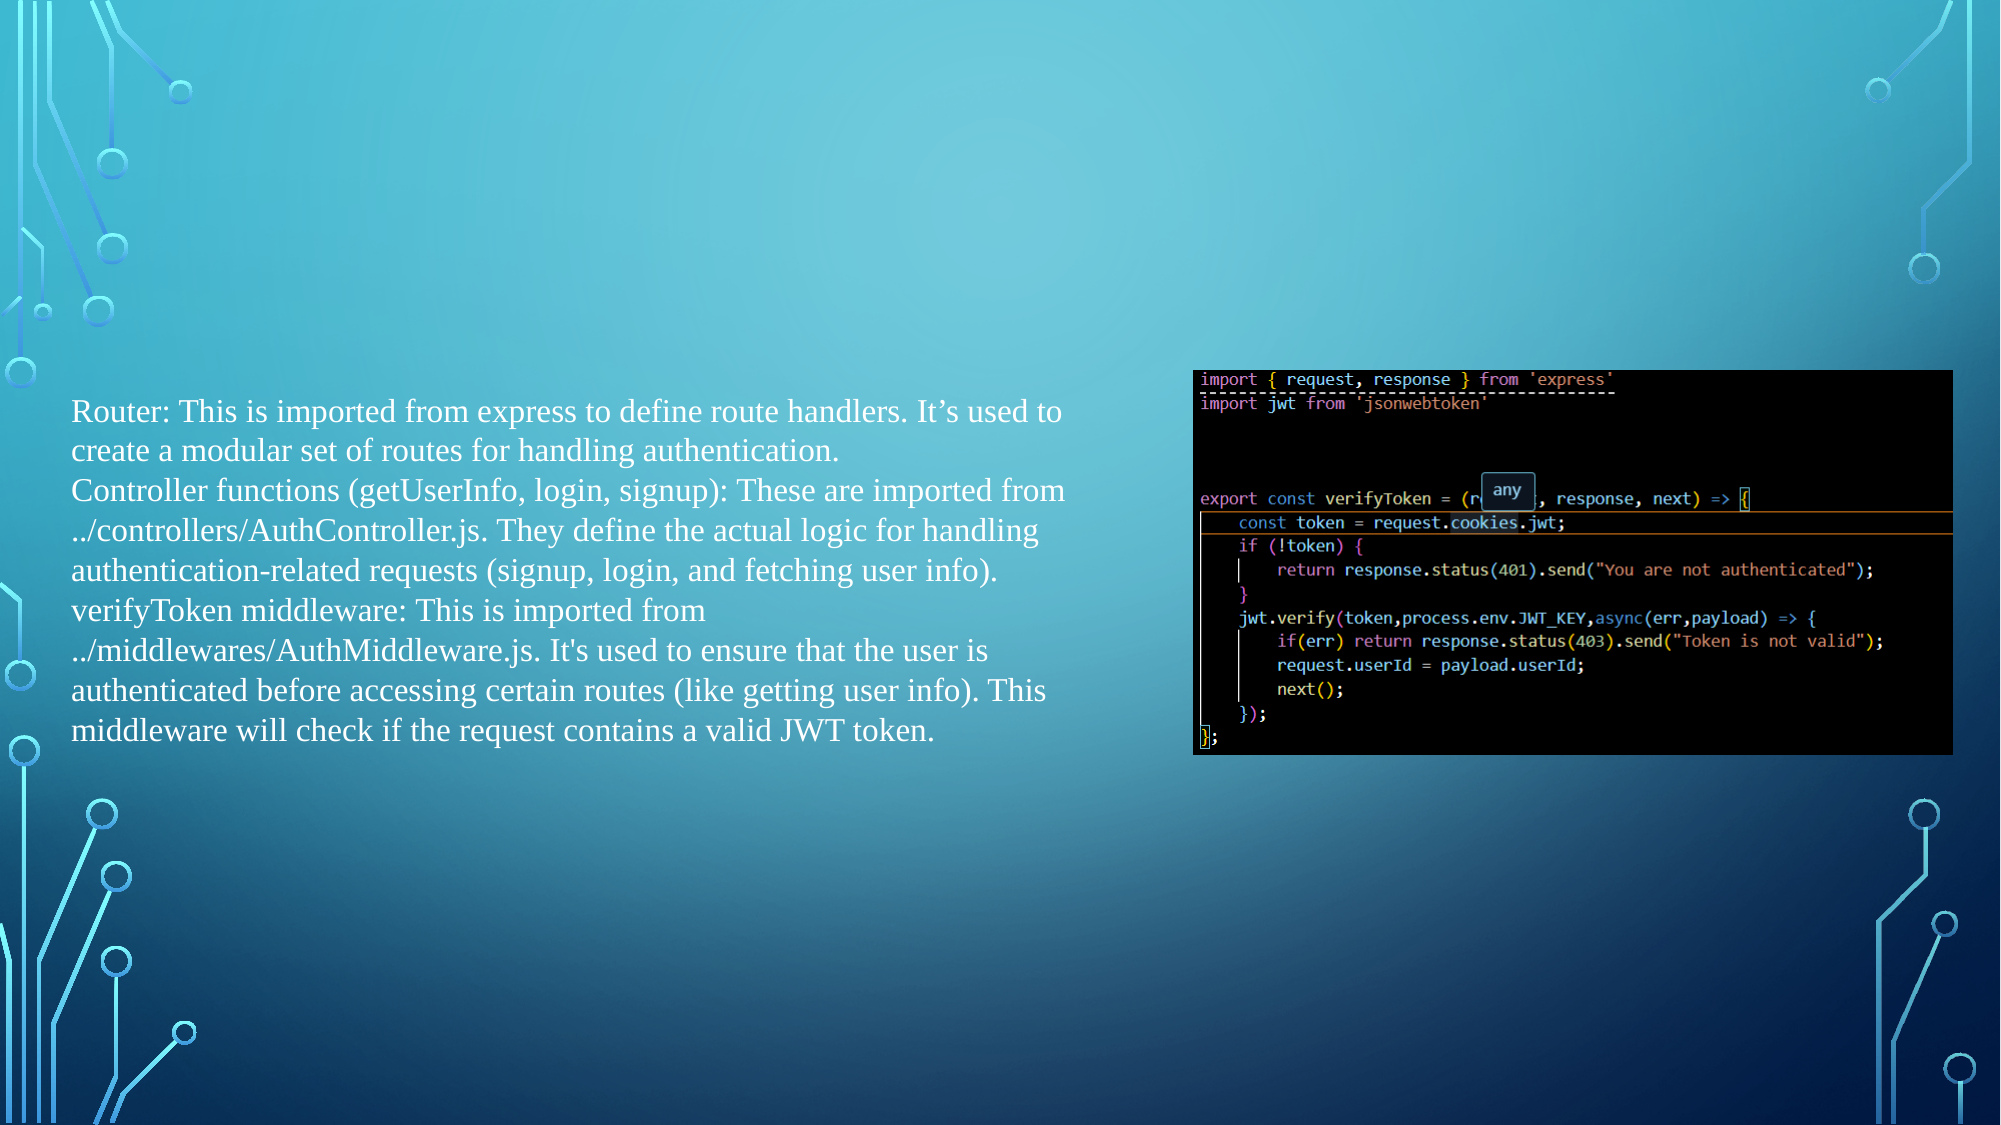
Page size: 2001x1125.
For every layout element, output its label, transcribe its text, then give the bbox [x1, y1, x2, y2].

picture [1193, 370, 1954, 755]
text_box Router: This is imported from express to define route handlers. It’s used to create a modular set of routes for handling authentication. Controller functions (getUserInfo, login, signup): These are imported from ../controllers/AuthController.js. They define the actual logic for handling authentication-related requests (signup, login, and fetching user info). verifyToken middleware: This is imported from ../middlewares/AuthMiddleware.js. It's used to ensure that the user is authenticated before accessing certain routes (like getting user info). This middleware will check if the request contains a valid JWT token. [56, 381, 1133, 756]
